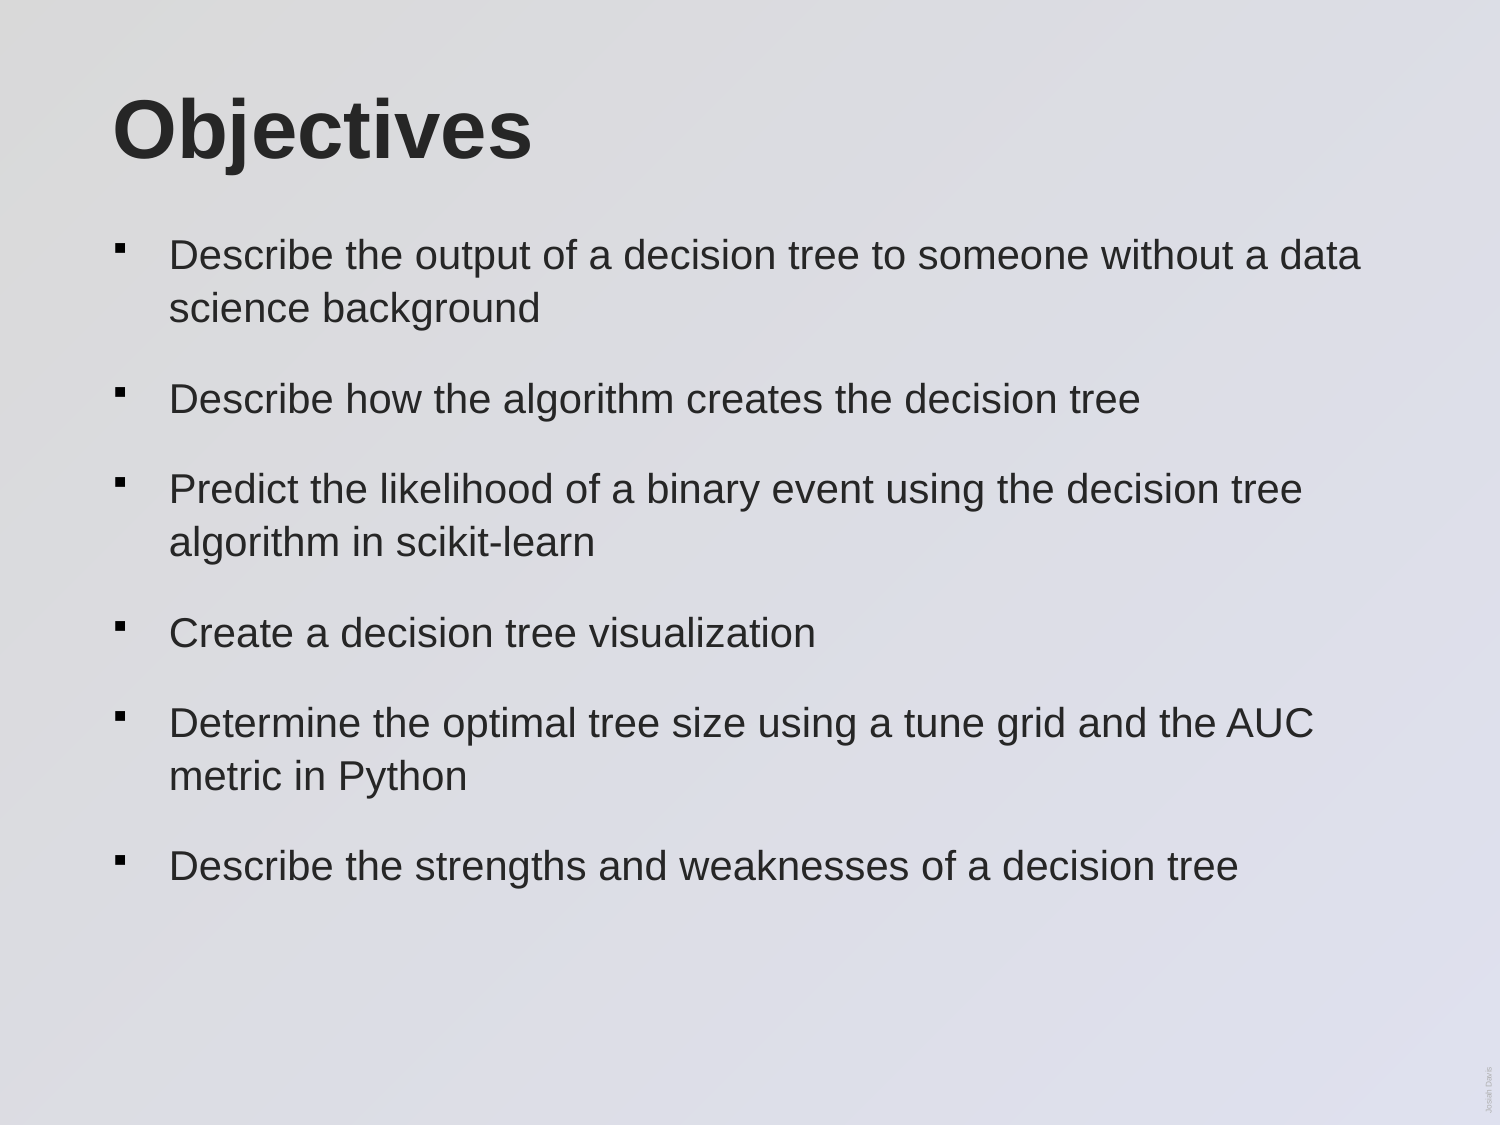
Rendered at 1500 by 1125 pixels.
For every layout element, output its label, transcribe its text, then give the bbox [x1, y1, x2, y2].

list Describe the output of a decision tree to someone without a data science background Describe how the algorithm creates the decision tree Predict the likelihood of a binary event using the decision tree algorithm in scikit-learn Create a decision tree visualization Determine the optimal tree size using a tune grid and the AUC metric in Python Describe the strengths and weaknesses of a decision tree [112, 224, 1434, 1014]
title Objectives [112, 115, 1403, 175]
